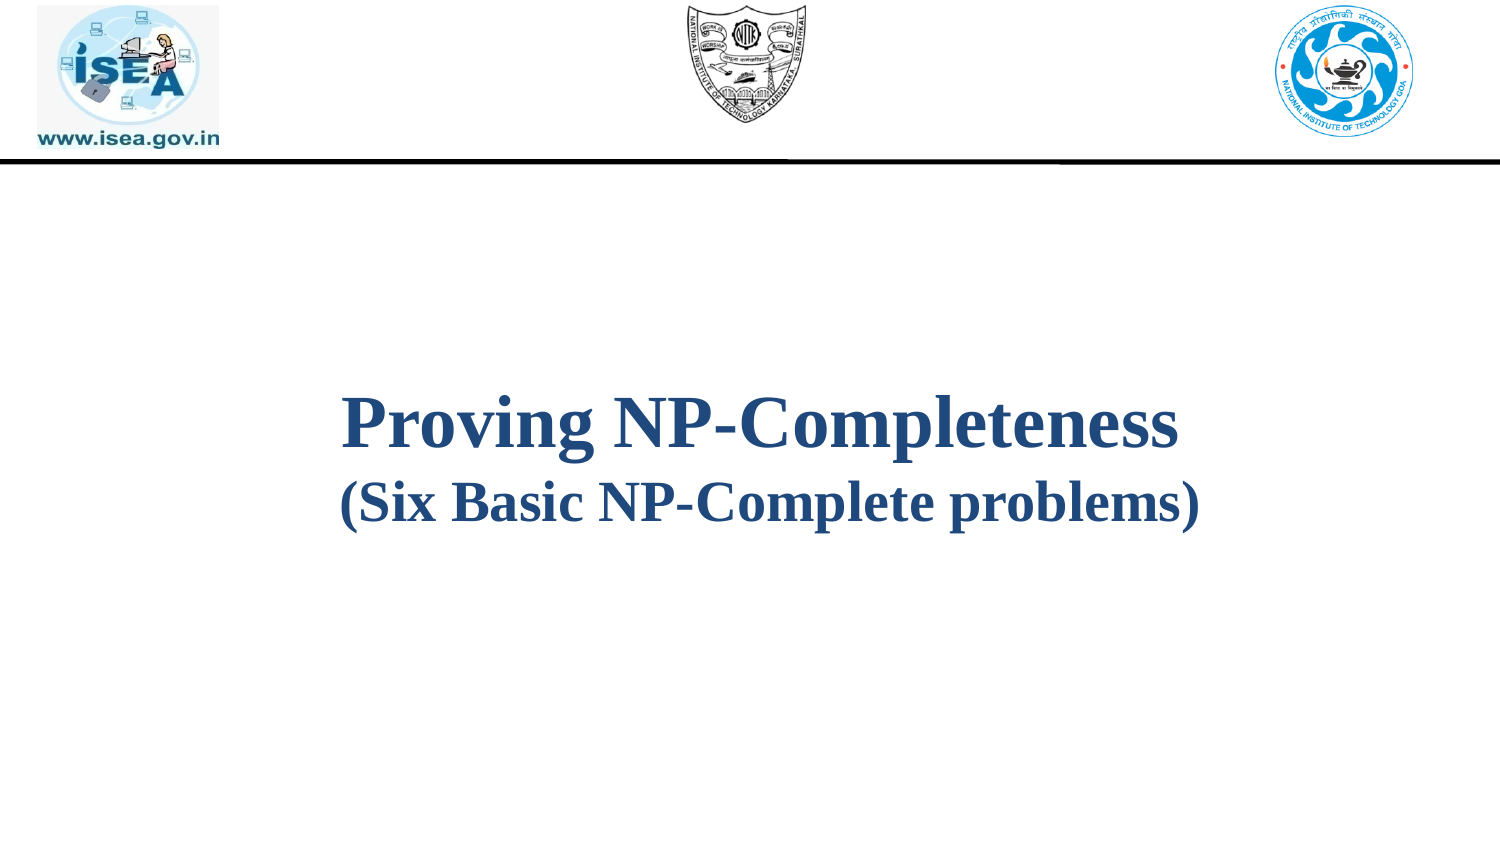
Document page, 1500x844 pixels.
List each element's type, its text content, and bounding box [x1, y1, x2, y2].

title Proving NP-Completeness (Six Basic NP-Complete problems) [114, 315, 1426, 490]
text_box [0, 5, 1500, 163]
text_box [112, 421, 1423, 603]
